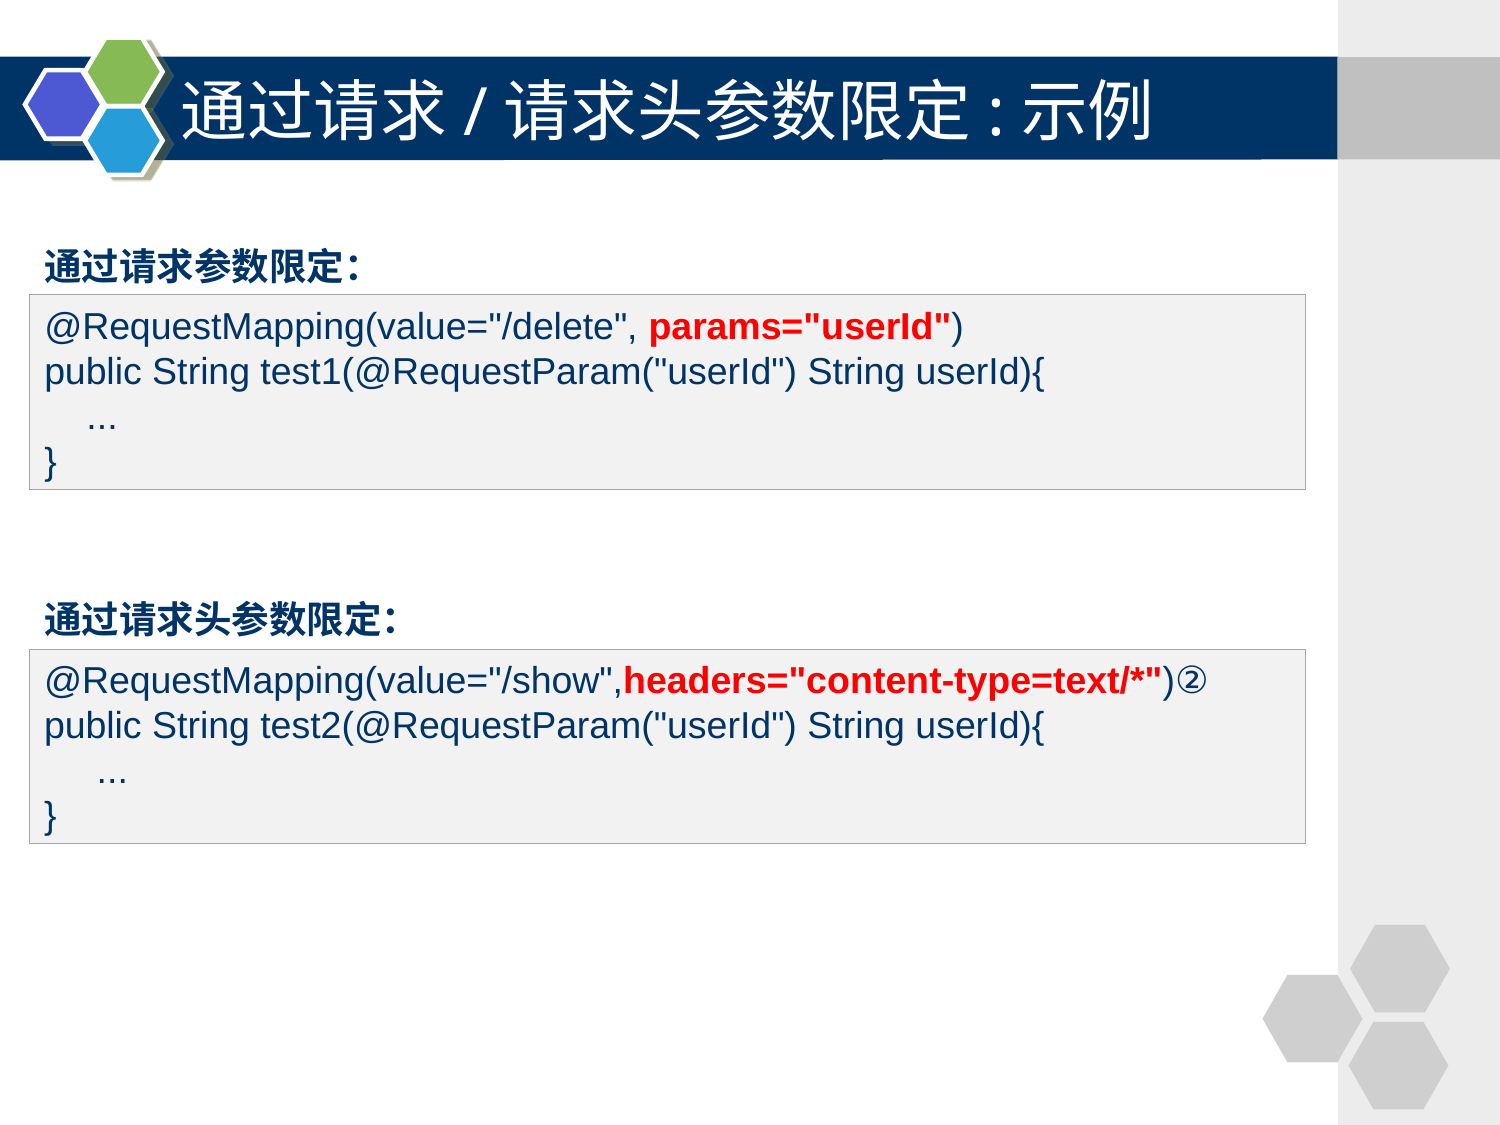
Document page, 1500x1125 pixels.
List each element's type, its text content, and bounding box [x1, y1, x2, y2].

text_box 通过请求参数限定： [29, 235, 550, 296]
text_box @RequestMapping(value="/delete", params="userId") public String test1(@RequestParam("userId") String userId){ ... } [29, 294, 1306, 490]
text_box 通过请求头参数限定： [29, 588, 550, 649]
title 通过请求/请求头参数限定:示例 [165, 62, 1306, 155]
text_box @RequestMapping(value="/show",headers="content-type=text/*")② public String test2(@RequestParam("userId") String userId){ ... } [29, 649, 1306, 844]
